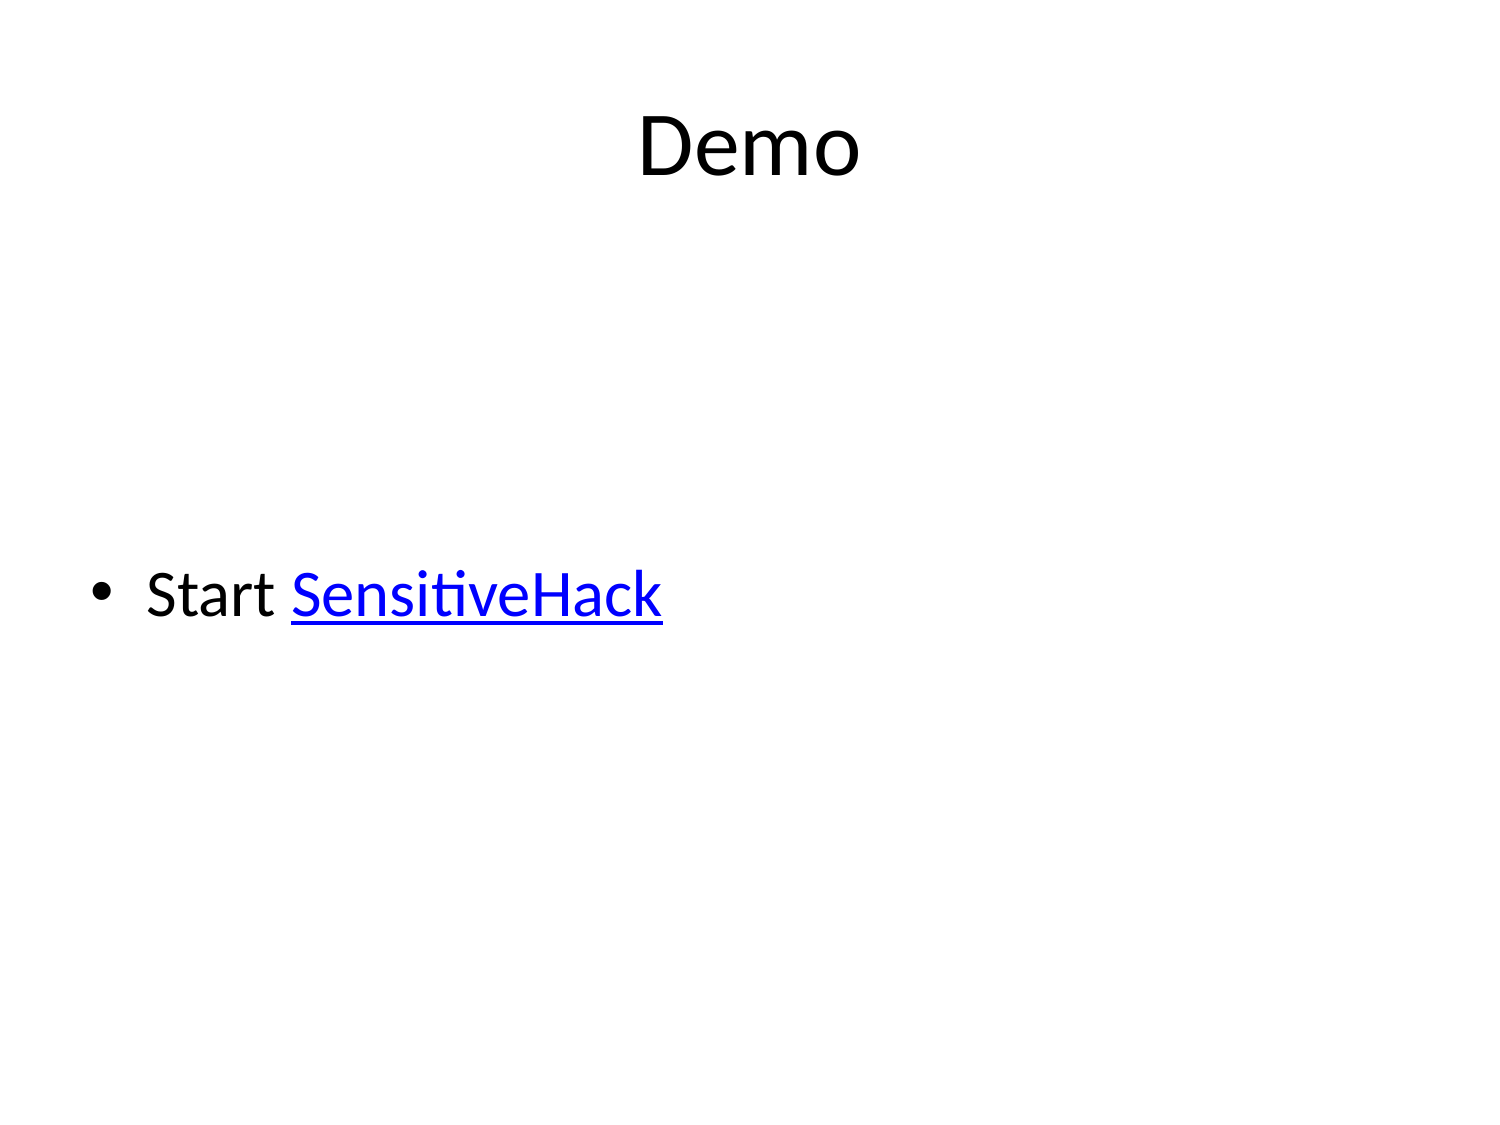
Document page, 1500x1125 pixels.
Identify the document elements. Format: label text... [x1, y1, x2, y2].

list Start SensitiveHack [75, 262, 1425, 1005]
title Demo [75, 45, 1425, 233]
